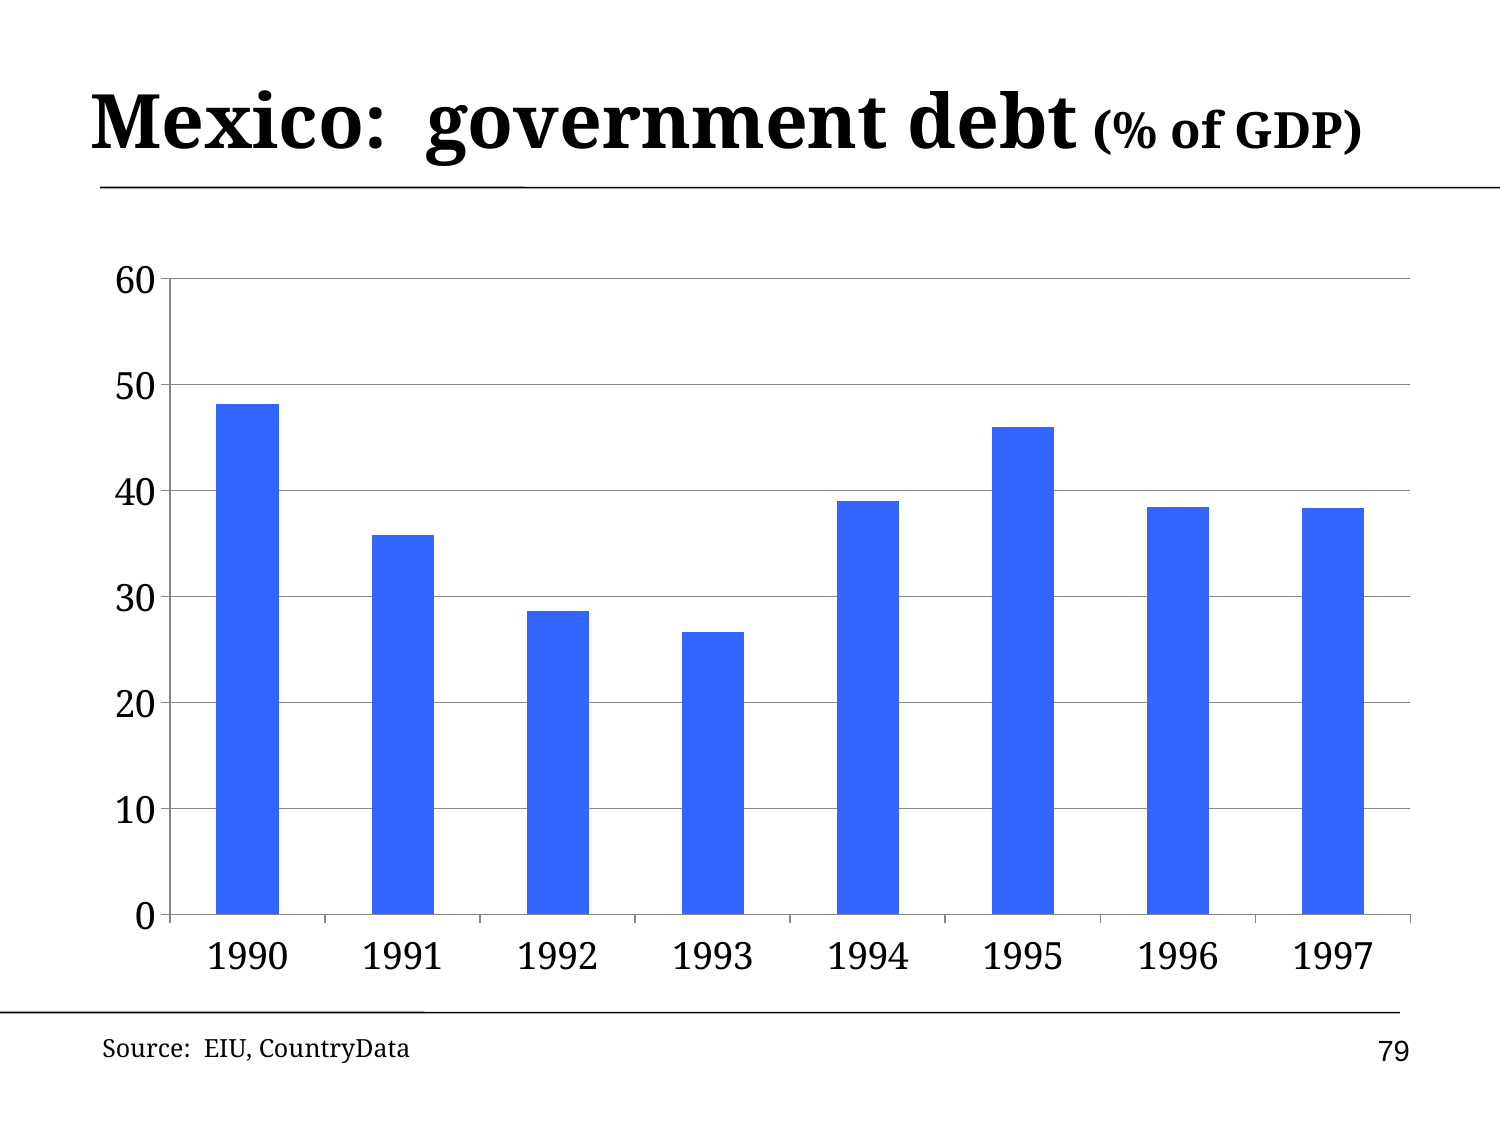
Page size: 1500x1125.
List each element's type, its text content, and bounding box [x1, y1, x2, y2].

text_box Source: EIU, CountryData [87, 1025, 813, 1070]
slide_number 79 [1074, 1024, 1426, 1103]
chart [87, 237, 1438, 997]
title Mexico: government debt (% of GDP) [74, 49, 1426, 188]
